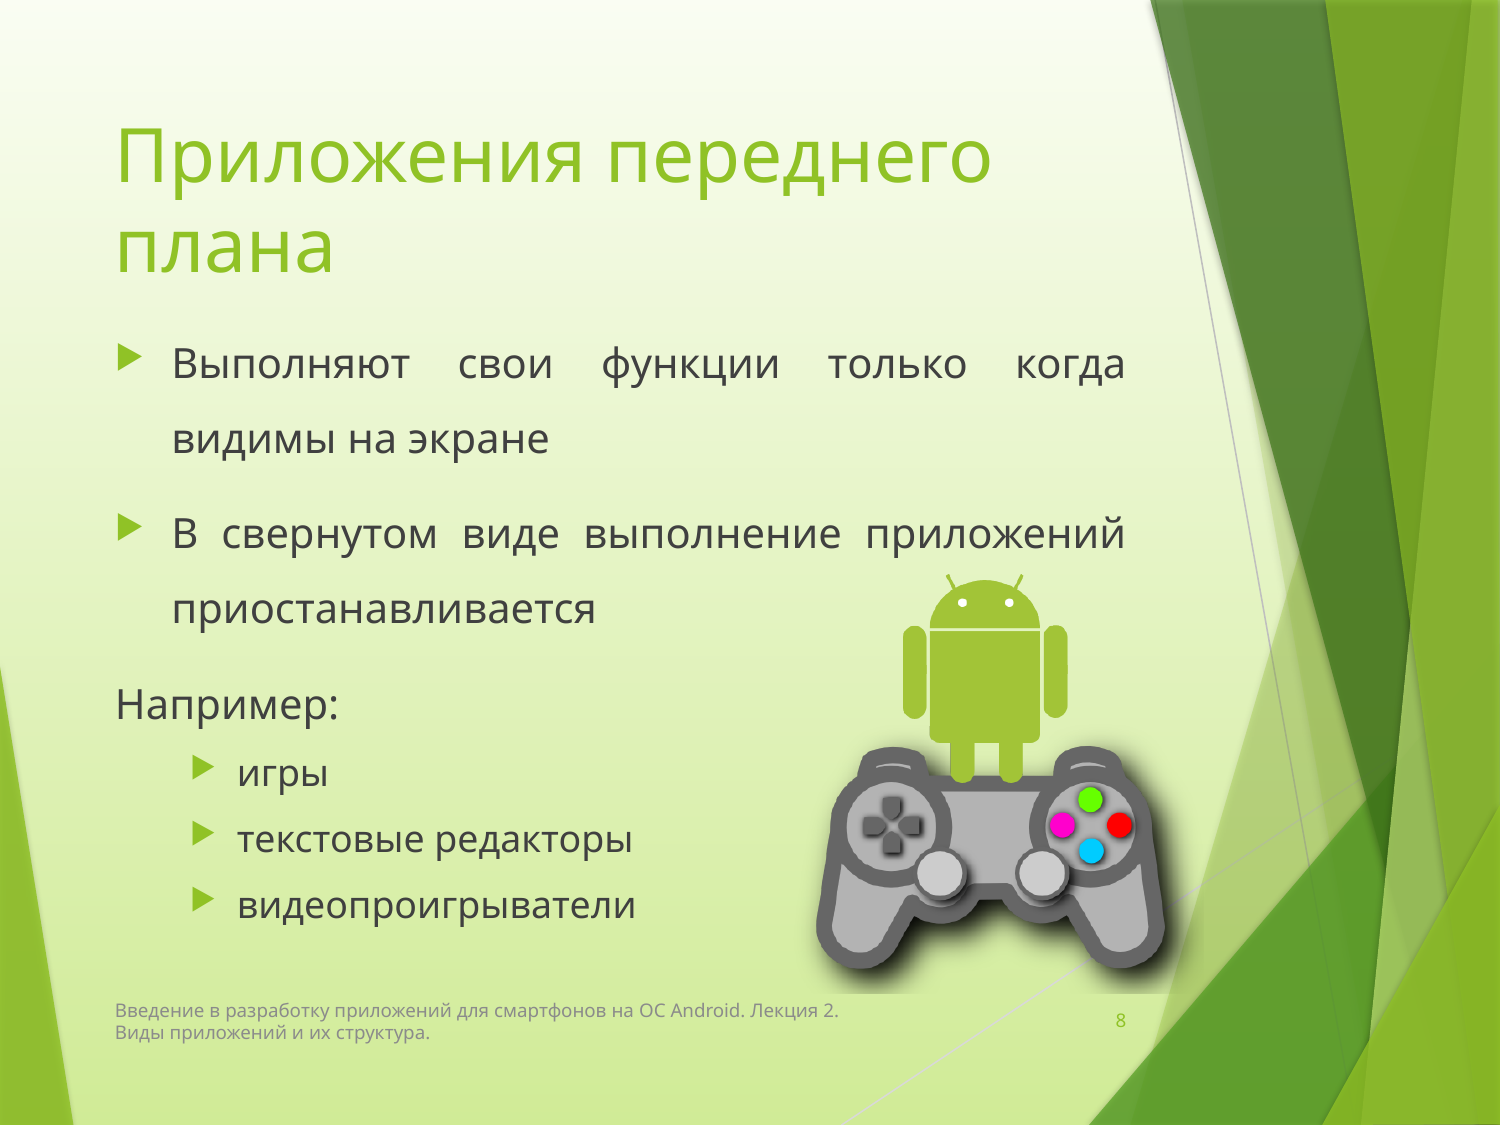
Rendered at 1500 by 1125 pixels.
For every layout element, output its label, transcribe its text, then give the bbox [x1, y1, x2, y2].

title Приложения переднего плана [99, 99, 1142, 211]
slide_number 8 [1057, 1002, 1142, 1051]
footer Введение в разработку приложений для смартфонов на ОС Android. Лекция 2. Виды приложений и их структура. [99, 991, 859, 1051]
picture [784, 573, 1205, 994]
list Выполняют свои функции только когда видимы на экране В свернутом виде выполнение приложений приостанавливается Например: игры текстовые редакторы видеопроигрыватели [99, 246, 1142, 991]
